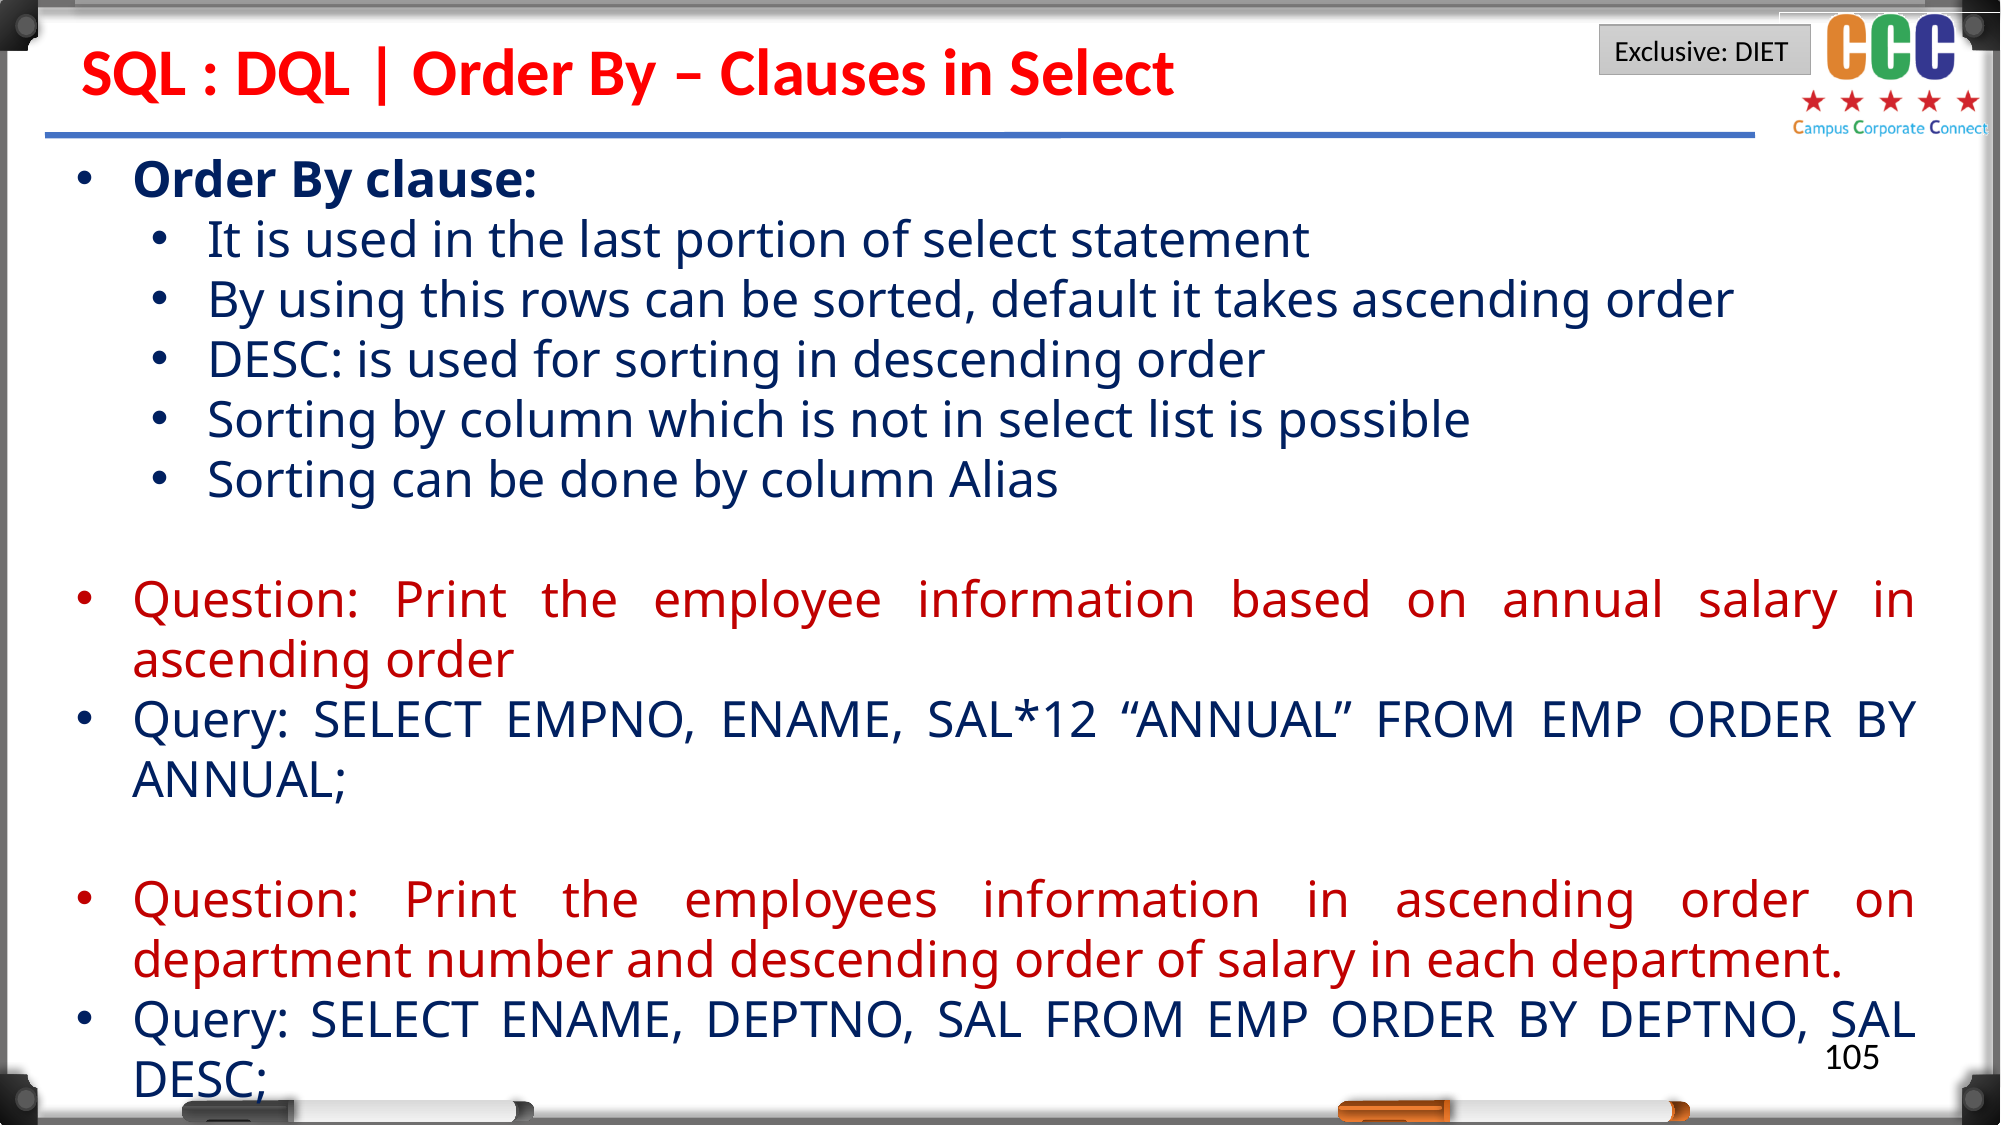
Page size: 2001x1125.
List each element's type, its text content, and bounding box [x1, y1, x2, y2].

text_box SQL : DQL | Order By – Clauses in Select [66, 21, 1192, 117]
text_box Order By clause: It is used in the last portion of select statement By using this rows can be sorted, default it takes ascending order DESC: is used for sorting in descending order Sorting by column which is not in select list is possible Sorting can be done by column Alias Question: Print the employee information based on annual salary in ascending order Query: SELECT EMPNO, ENAME, SAL*12 “ANNUAL” FROM EMP ORDER BY ANNUAL; Question: Print the employees information in ascending order on department number and descending order of salary in each department. Query: SELECT ENAME, DEPTNO, SAL FROM EMP ORDER BY DEPTNO, SAL DESC; [61, 140, 1932, 1115]
picture [1779, 12, 2001, 138]
